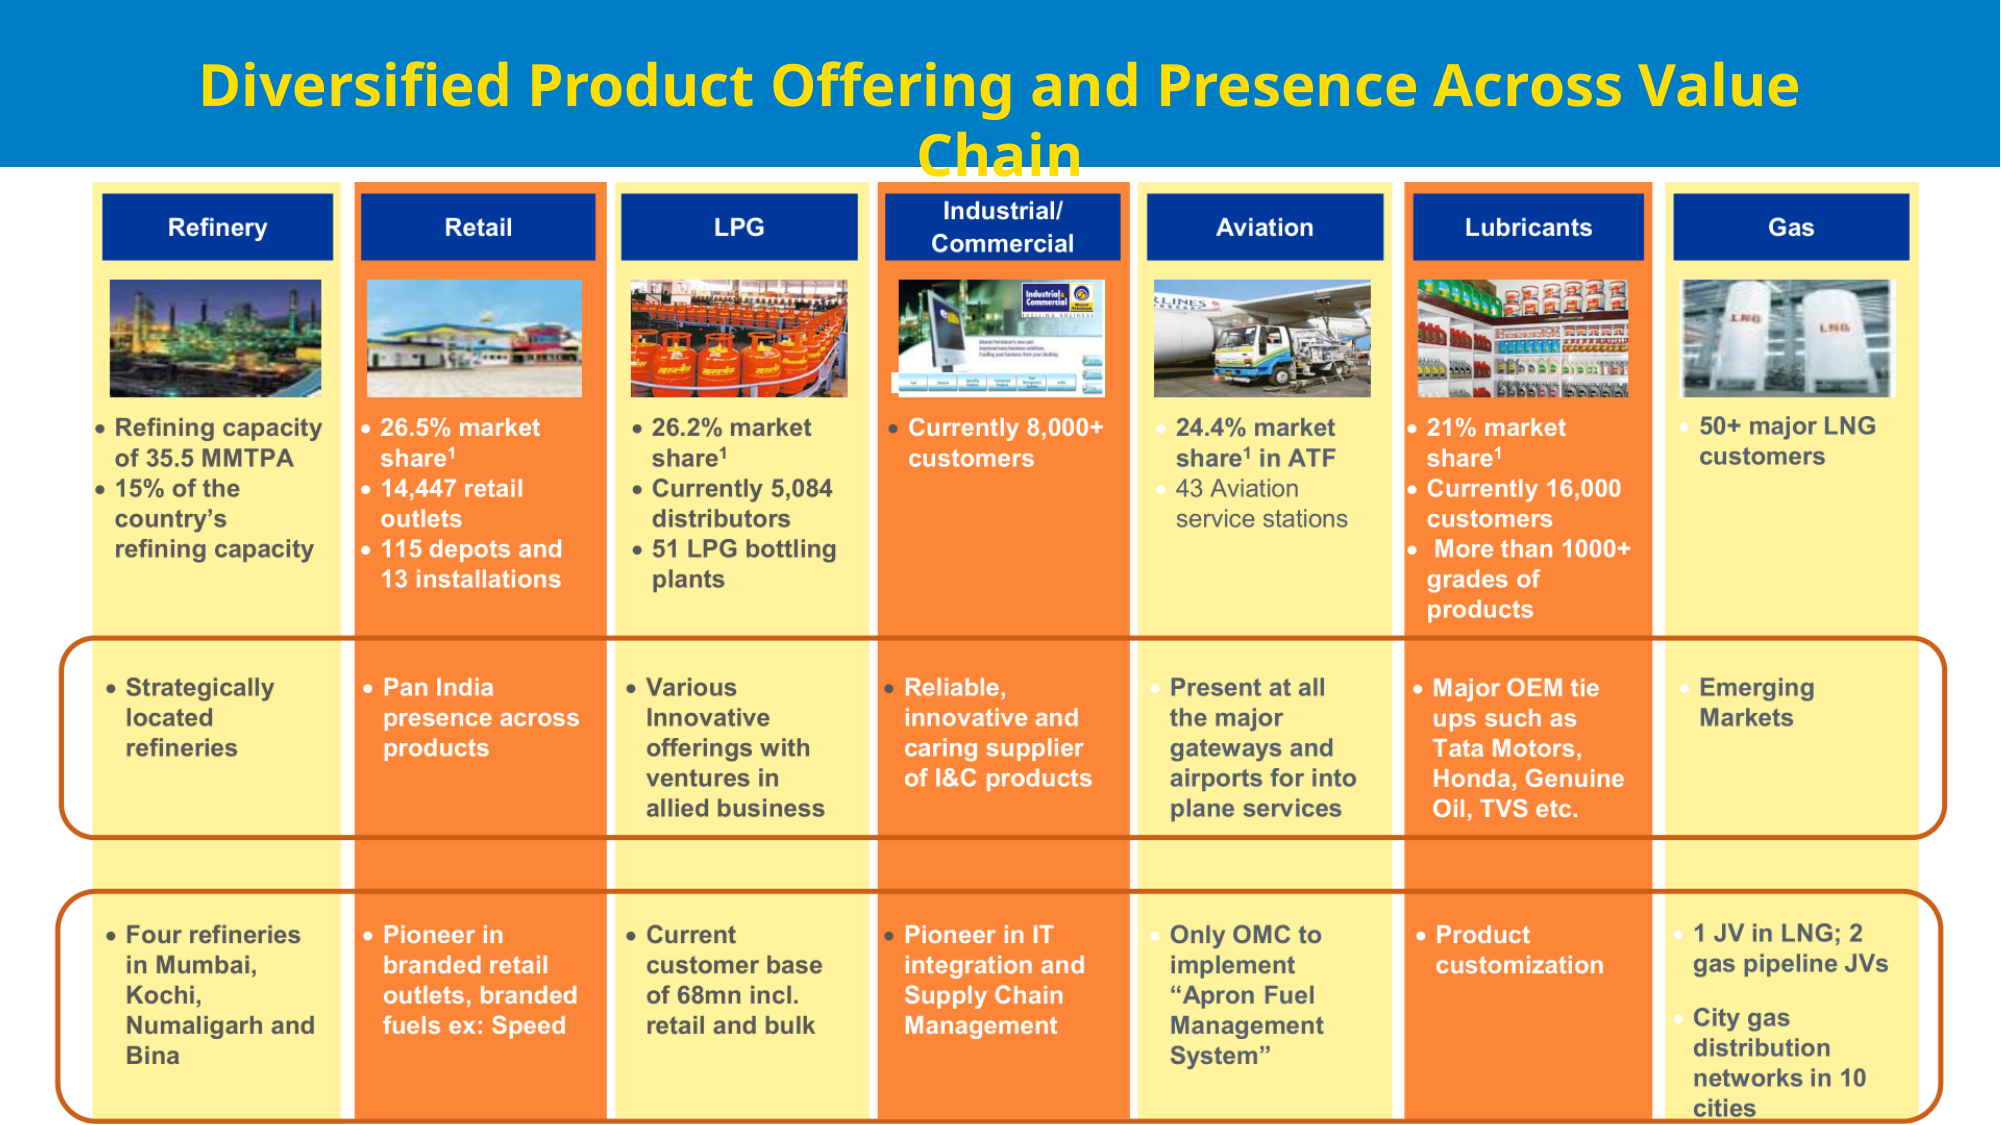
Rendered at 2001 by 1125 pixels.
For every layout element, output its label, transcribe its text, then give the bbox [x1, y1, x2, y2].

text_box Diversified Product Offering and Presence Across Value Chain [100, 40, 1899, 182]
picture [51, 182, 1949, 1124]
text_box [0, 0, 2000, 168]
